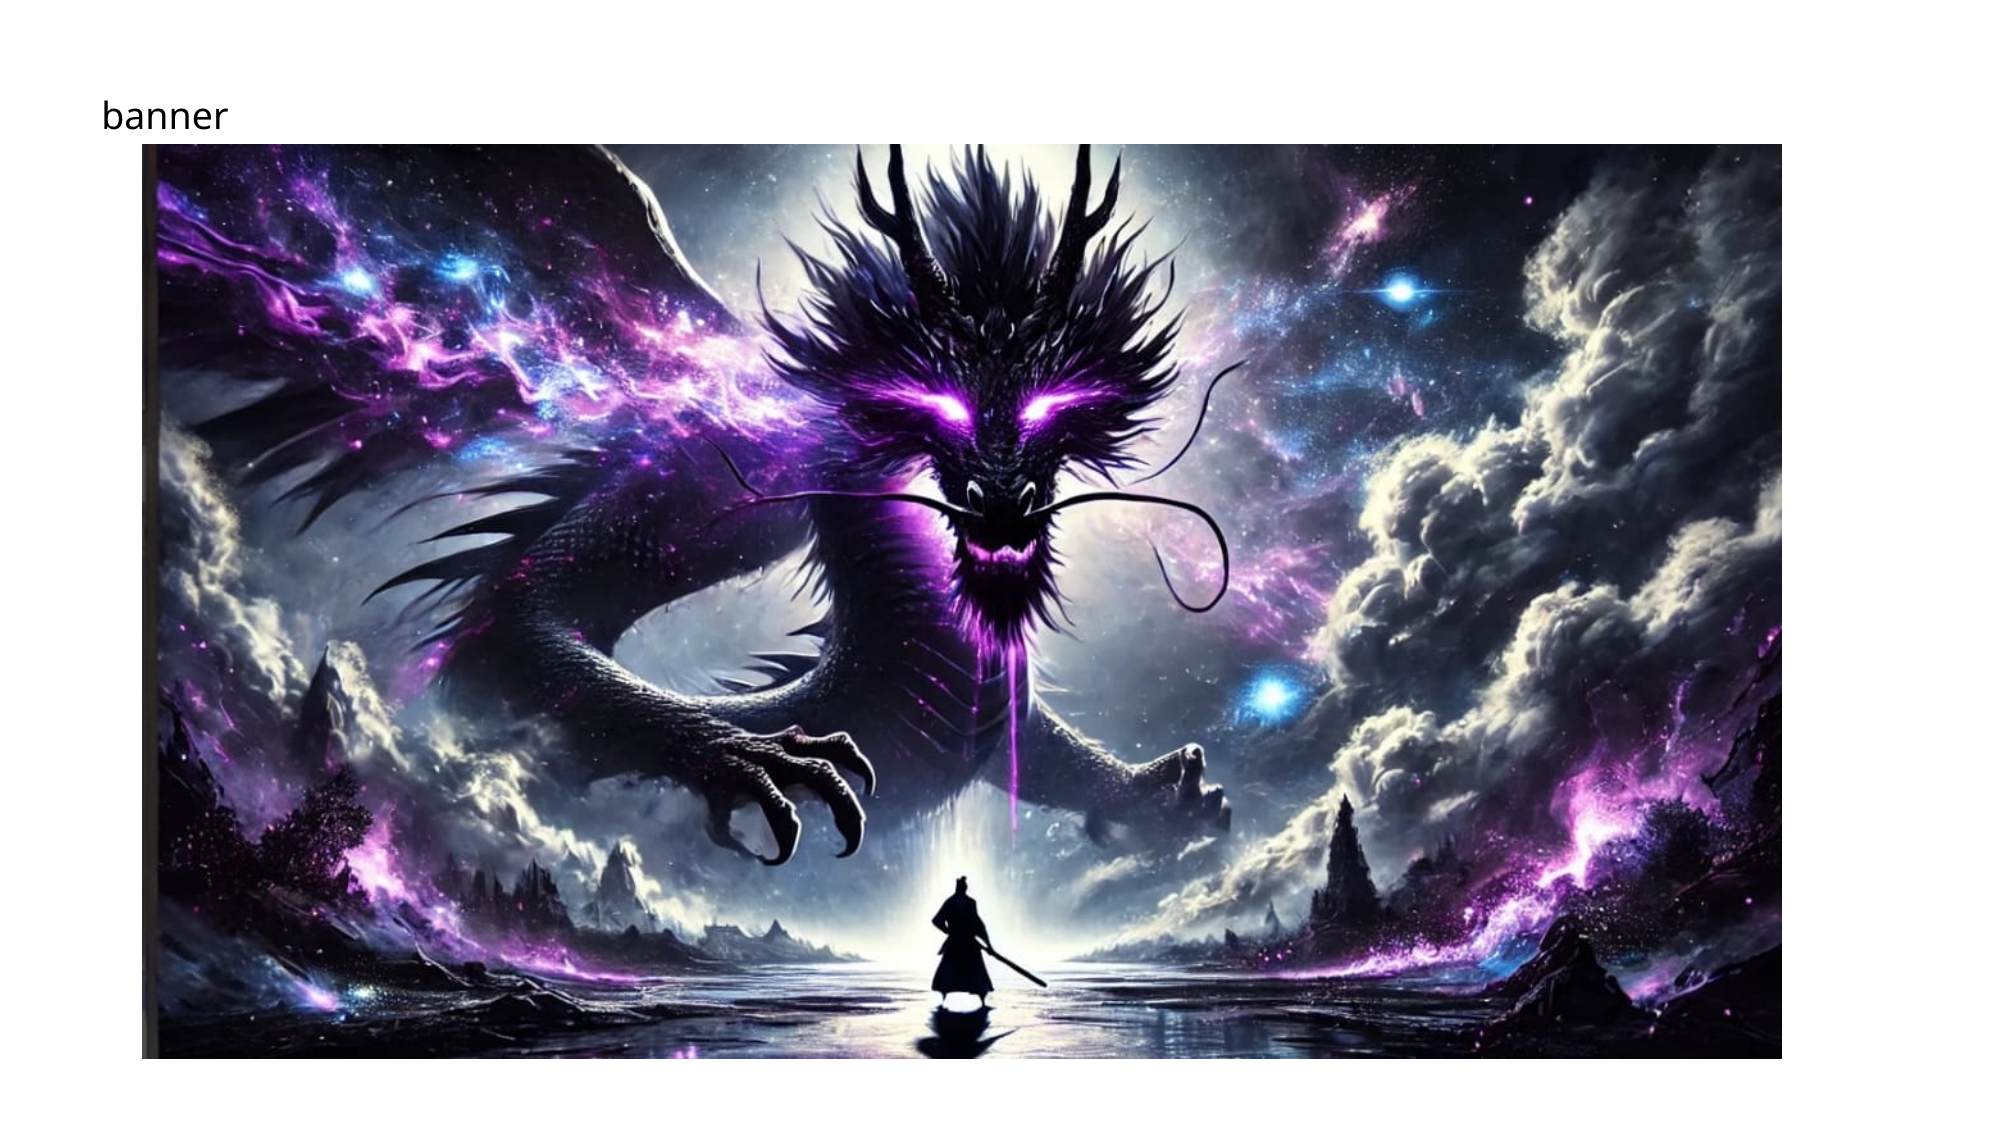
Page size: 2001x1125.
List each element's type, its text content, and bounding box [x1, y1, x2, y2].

picture [142, 144, 1782, 1060]
text_box banner [86, 84, 1118, 145]
